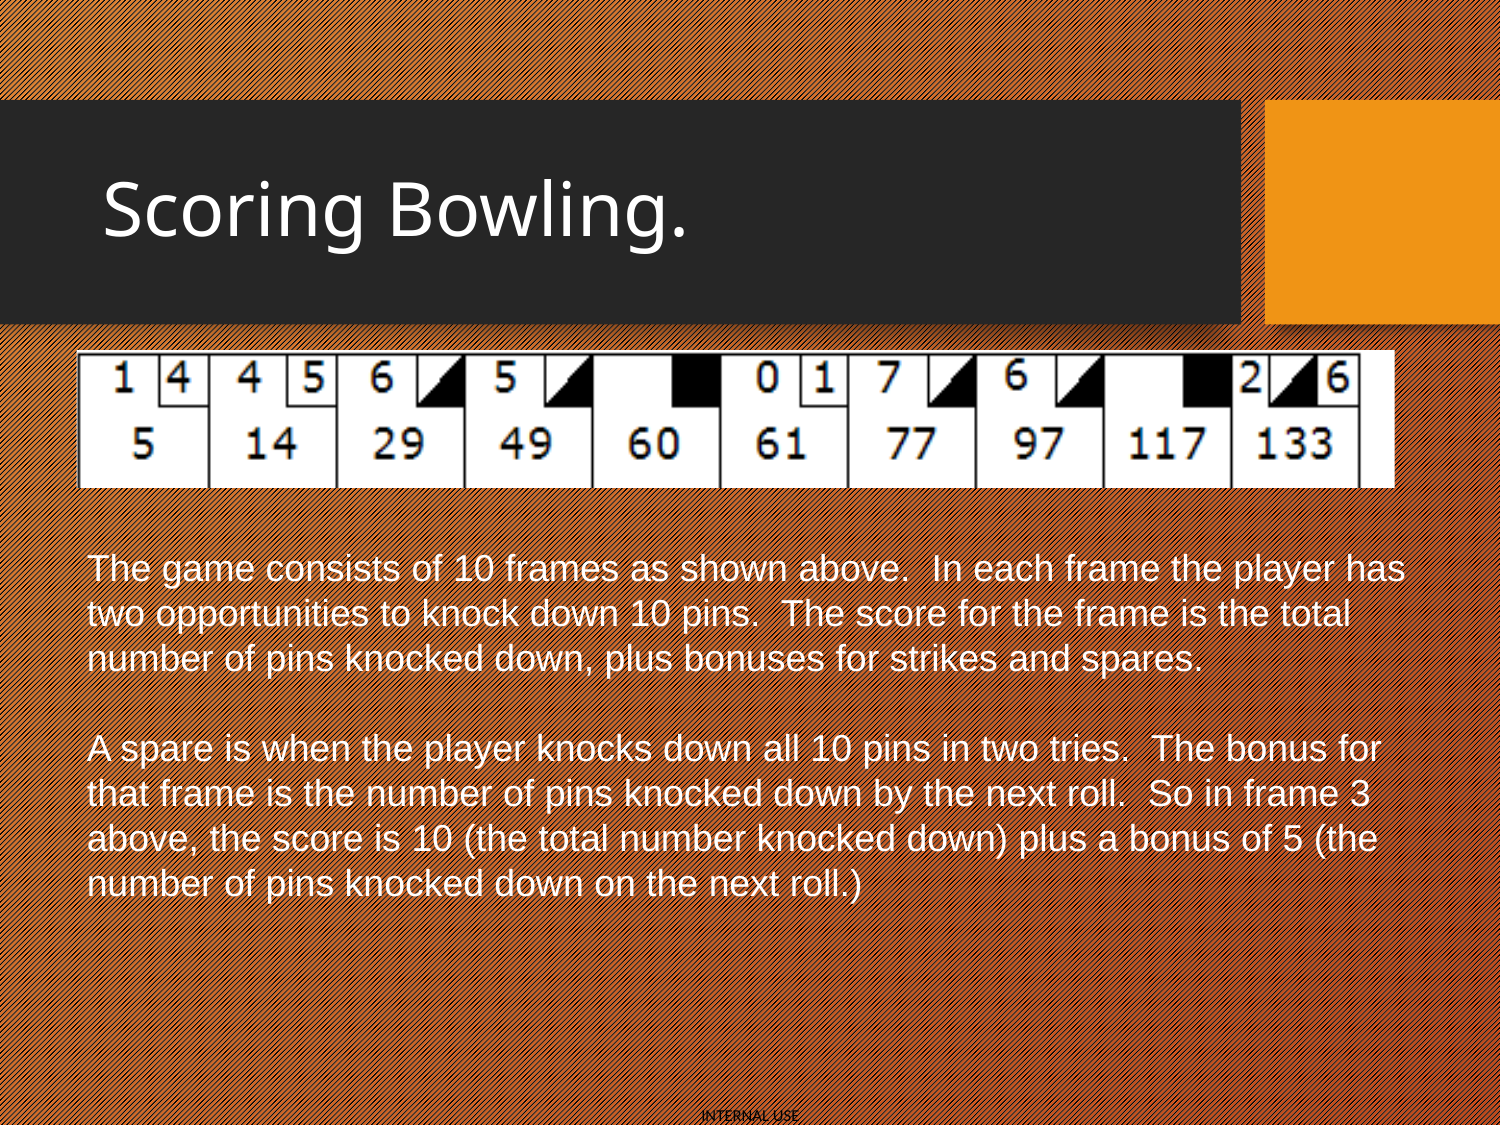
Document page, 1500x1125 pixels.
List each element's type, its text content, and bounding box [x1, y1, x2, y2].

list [76, 349, 1395, 488]
picture [0, 0, 1500, 1125]
title Scoring Bowling. [87, 123, 1219, 301]
text_box The game consists of 10 frames as shown above. In each frame the player has two opportunities to knock down 10 pins. The score for the frame is the total number of pins knocked down, plus bonuses for strikes and spares. A spare is when the player knocks down all 10 pins in two tries. The bonus for that frame is the number of pins knocked down by the next roll. So in frame 3 above, the score is 10 (the total number knocked down) plus a bonus of 5 (the number of pins knocked down on the next roll.) [72, 536, 1422, 957]
